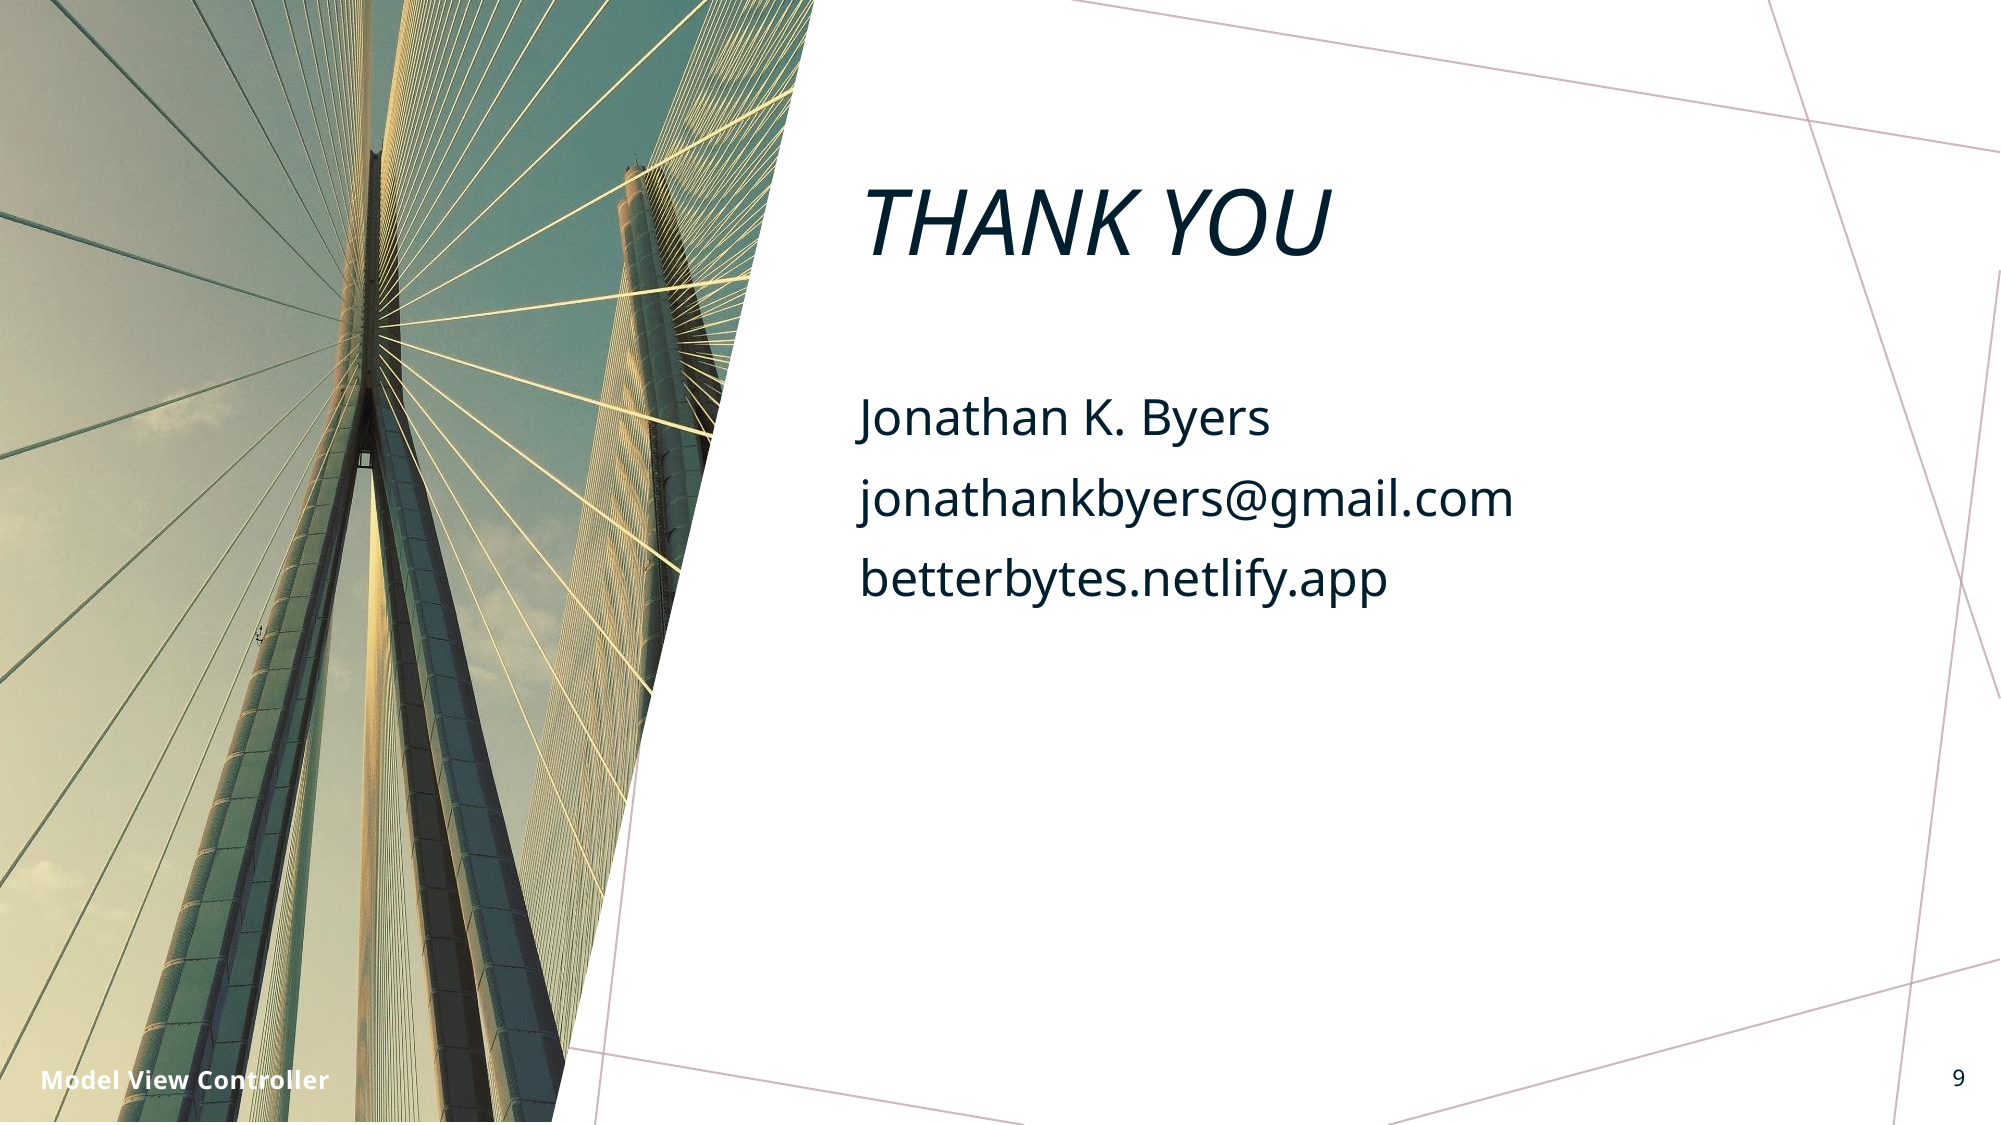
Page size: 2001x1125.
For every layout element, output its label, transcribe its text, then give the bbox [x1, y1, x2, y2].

title Thank you [844, 112, 1868, 340]
list Jonathan K. Byers jonathankbyers@gmail.com betterbytes.netlify.app [844, 377, 1868, 1038]
slide_number 9 [1903, 1049, 1981, 1110]
picture [0, 0, 815, 1122]
